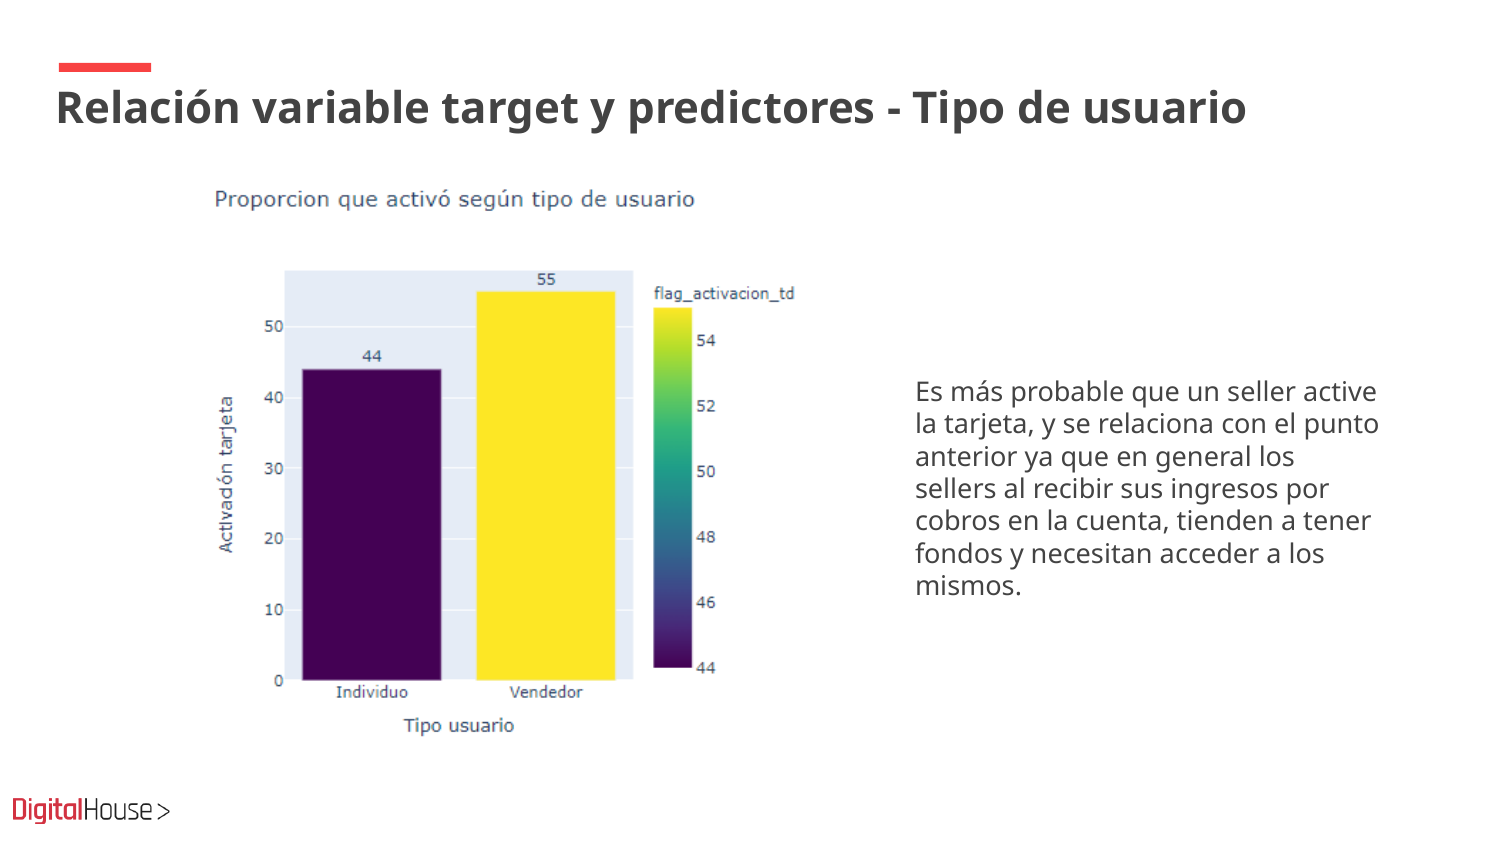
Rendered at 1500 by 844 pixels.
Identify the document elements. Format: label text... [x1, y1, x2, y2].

picture [7, 784, 175, 832]
text_box Es más probable que un seller active la tarjeta, y se relaciona con el punto anterior ya que en general los sellers al recibir sus ingresos por cobros en la cuenta, tienden a tener fondos y necesitan acceder a los mismos. [900, 358, 1397, 617]
text_box Relación variable target y predictores - Tipo de usuario [53, 78, 1418, 142]
picture [187, 174, 823, 753]
text_box [58, 62, 152, 72]
